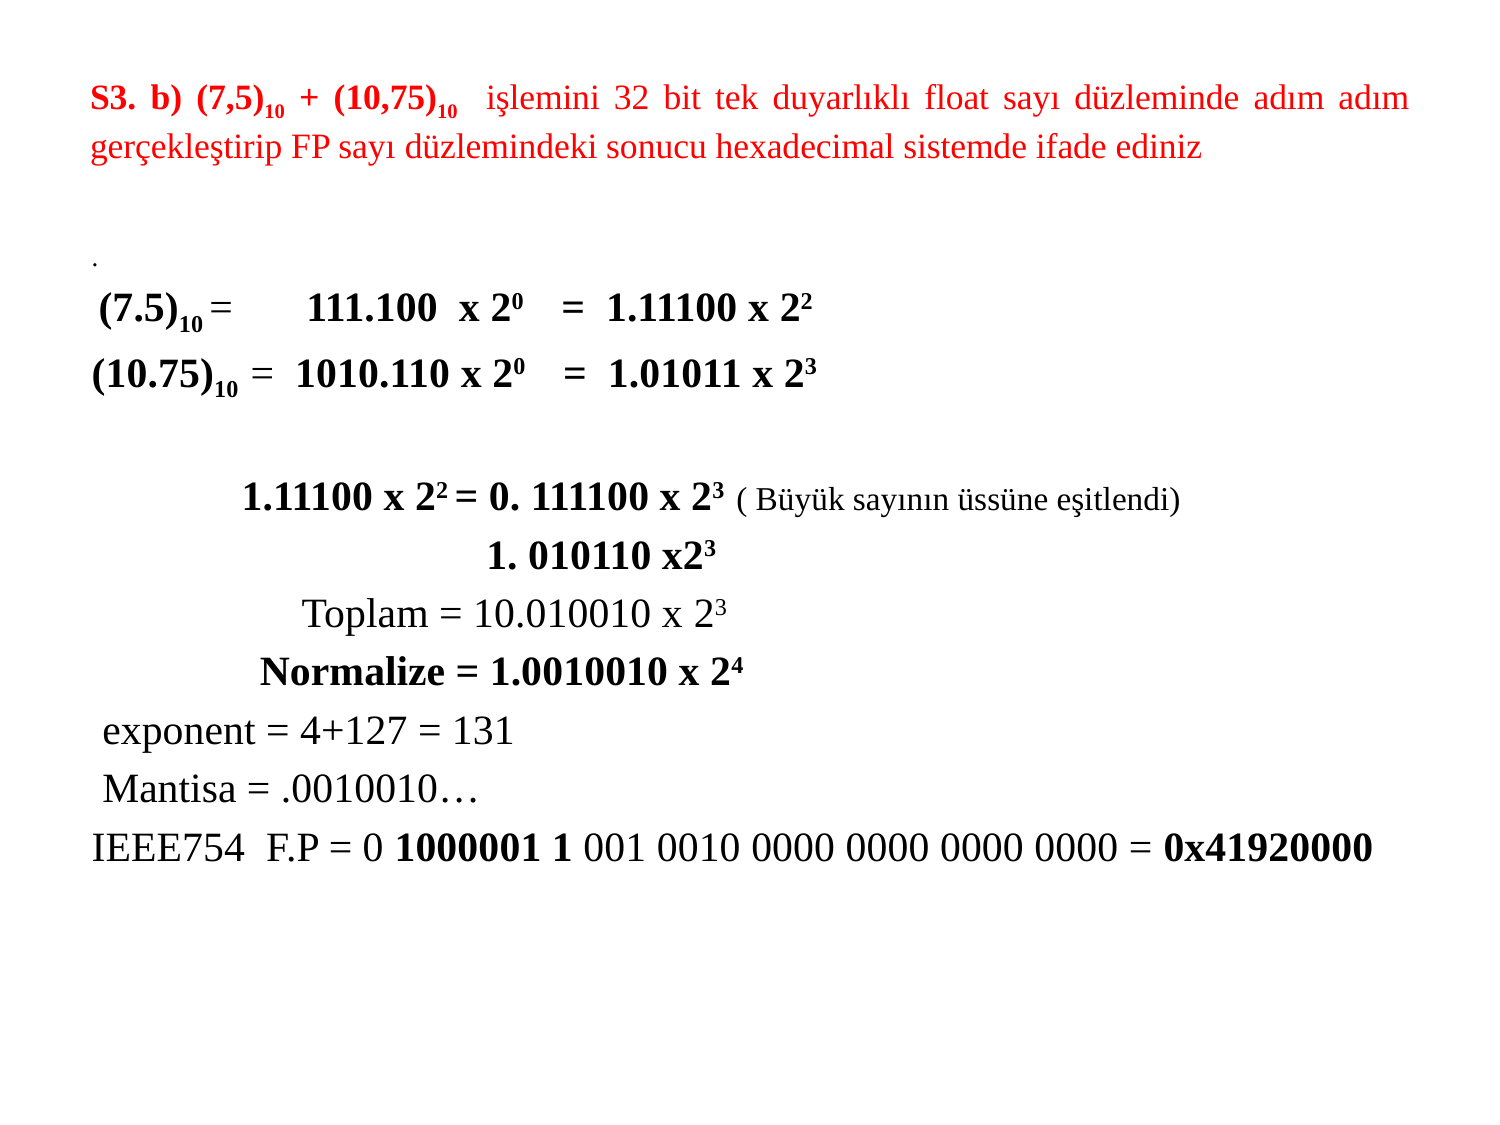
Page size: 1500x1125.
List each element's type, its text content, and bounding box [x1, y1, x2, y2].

title S3. b) (7,5)10 + (10,75)10 işlemini 32 bit tek duyarlıklı float sayı düzleminde adım adım gerçekleştirip FP sayı düzlemindeki sonucu hexadecimal sistemde ifade ediniz [75, 66, 1425, 173]
list . (7.5)10 = 111.100 x 20 = 1.11100 x 22 (10.75)10 = 1010.110 x 20 = 1.01011 x 23 1.11100 x 22 = 0. 111100 x 23 ( Büyük sayının üssüne eşitlendi) 1. 010110 x23 Toplam = 10.010010 x 23 Normalize = 1.0010010 x 24 exponent = 4+127 = 131 Mantisa = .0010010… IEEE754 F.P = 0 1000001 1 001 0010 0000 0000 0000 0000 = 0x41920000 [76, 231, 1427, 975]
